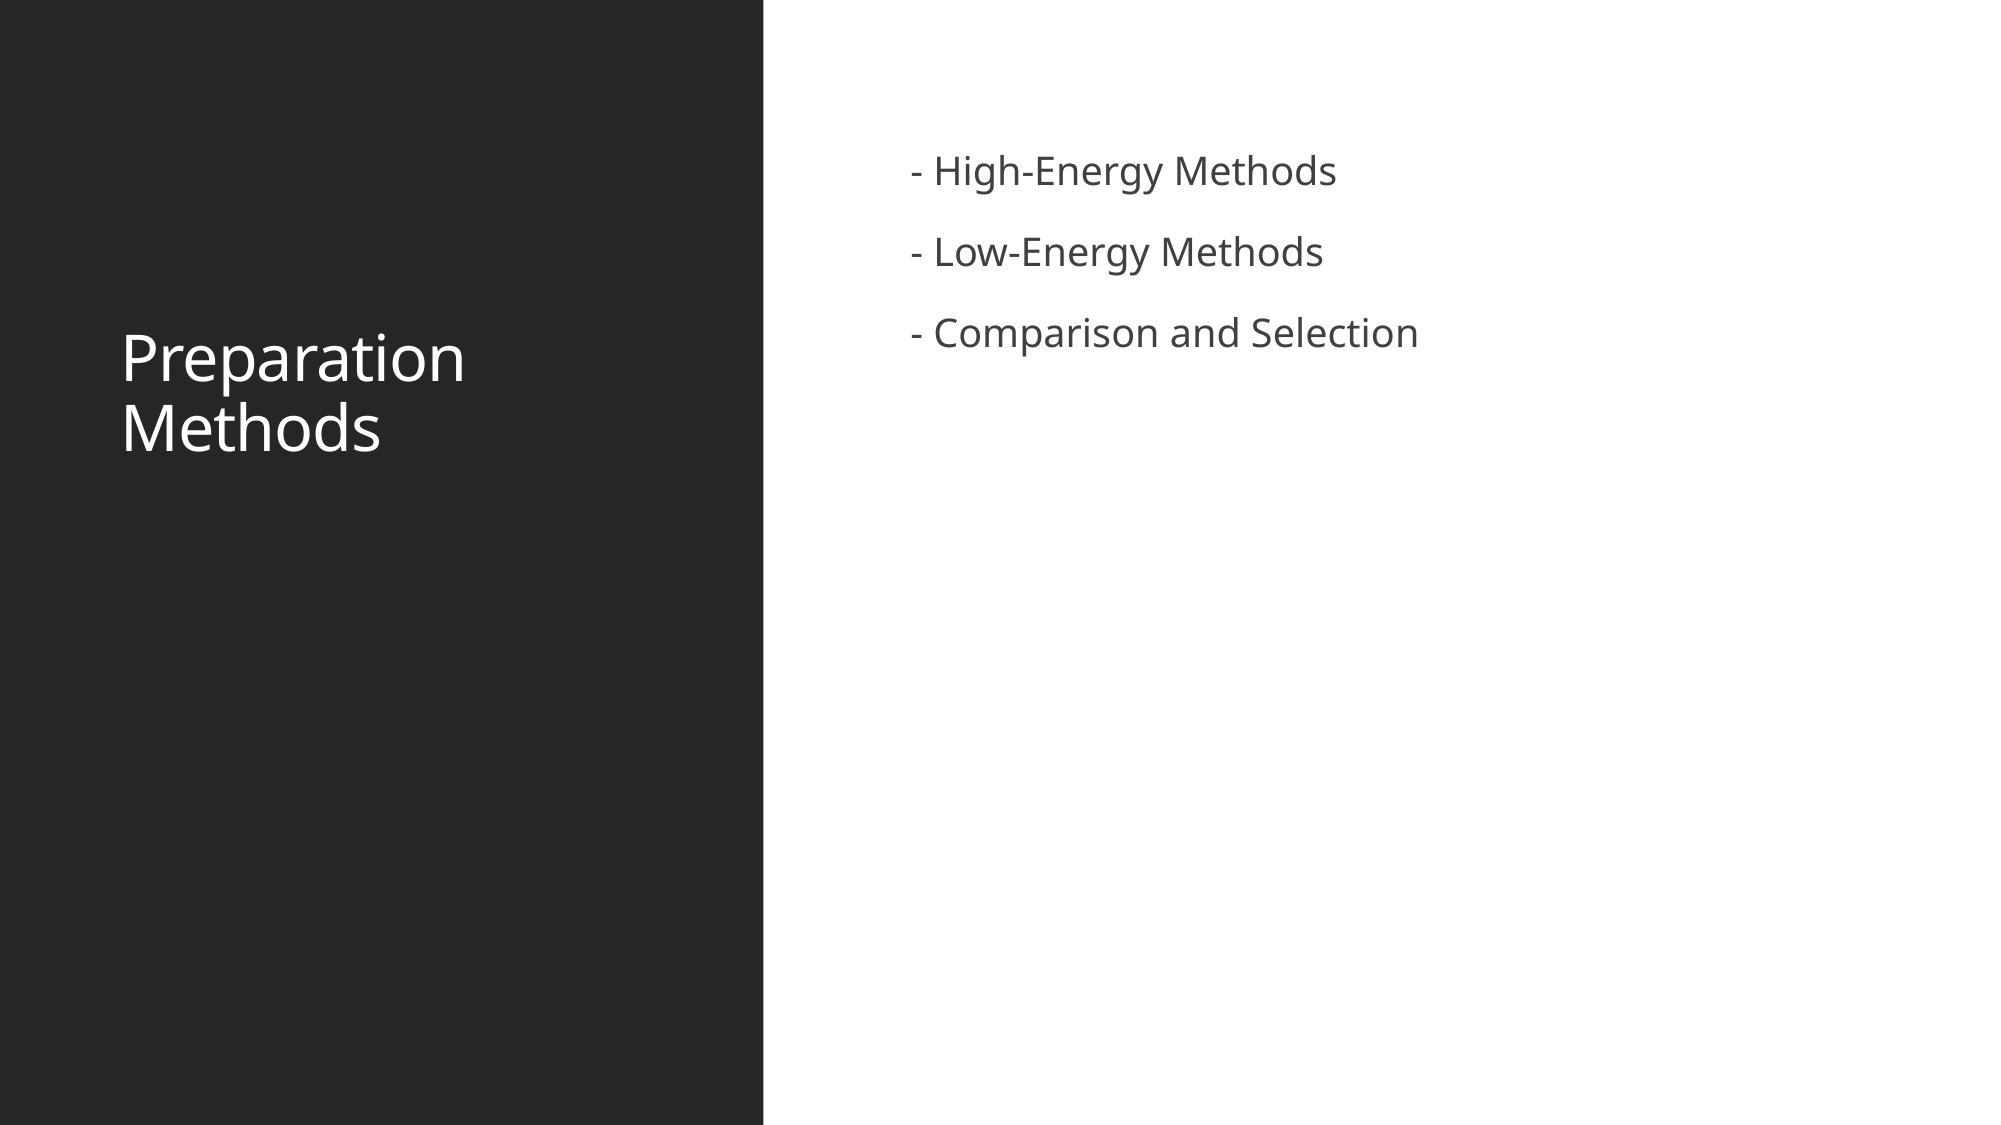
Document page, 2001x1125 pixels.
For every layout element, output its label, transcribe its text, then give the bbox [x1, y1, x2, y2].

list - High-Energy Methods - Low-Energy Methods - Comparison and Selection [895, 133, 1868, 1002]
title Preparation Methods [105, 128, 683, 473]
